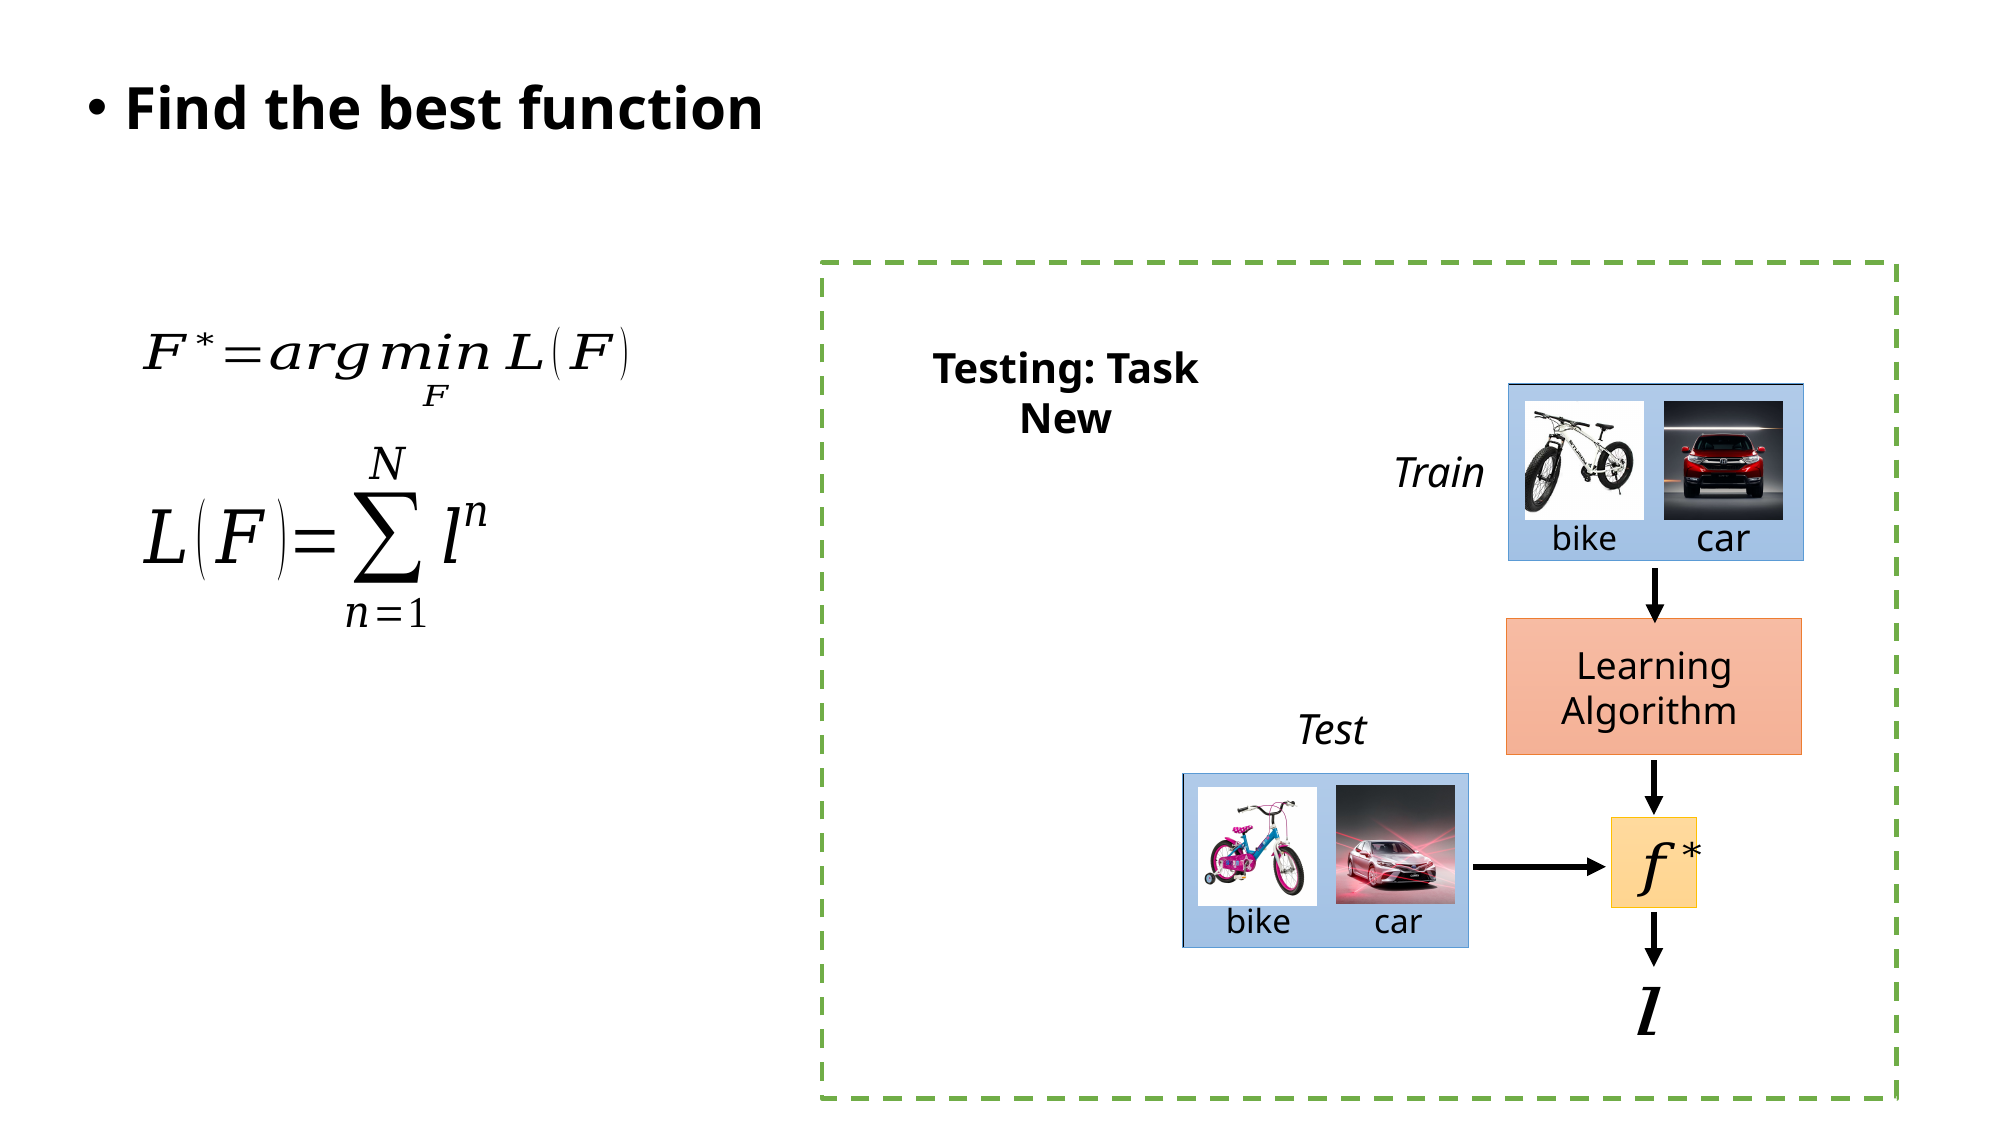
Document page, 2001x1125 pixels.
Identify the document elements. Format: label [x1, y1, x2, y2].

text_box [873, 334, 1804, 1051]
text_box [821, 262, 1897, 1099]
